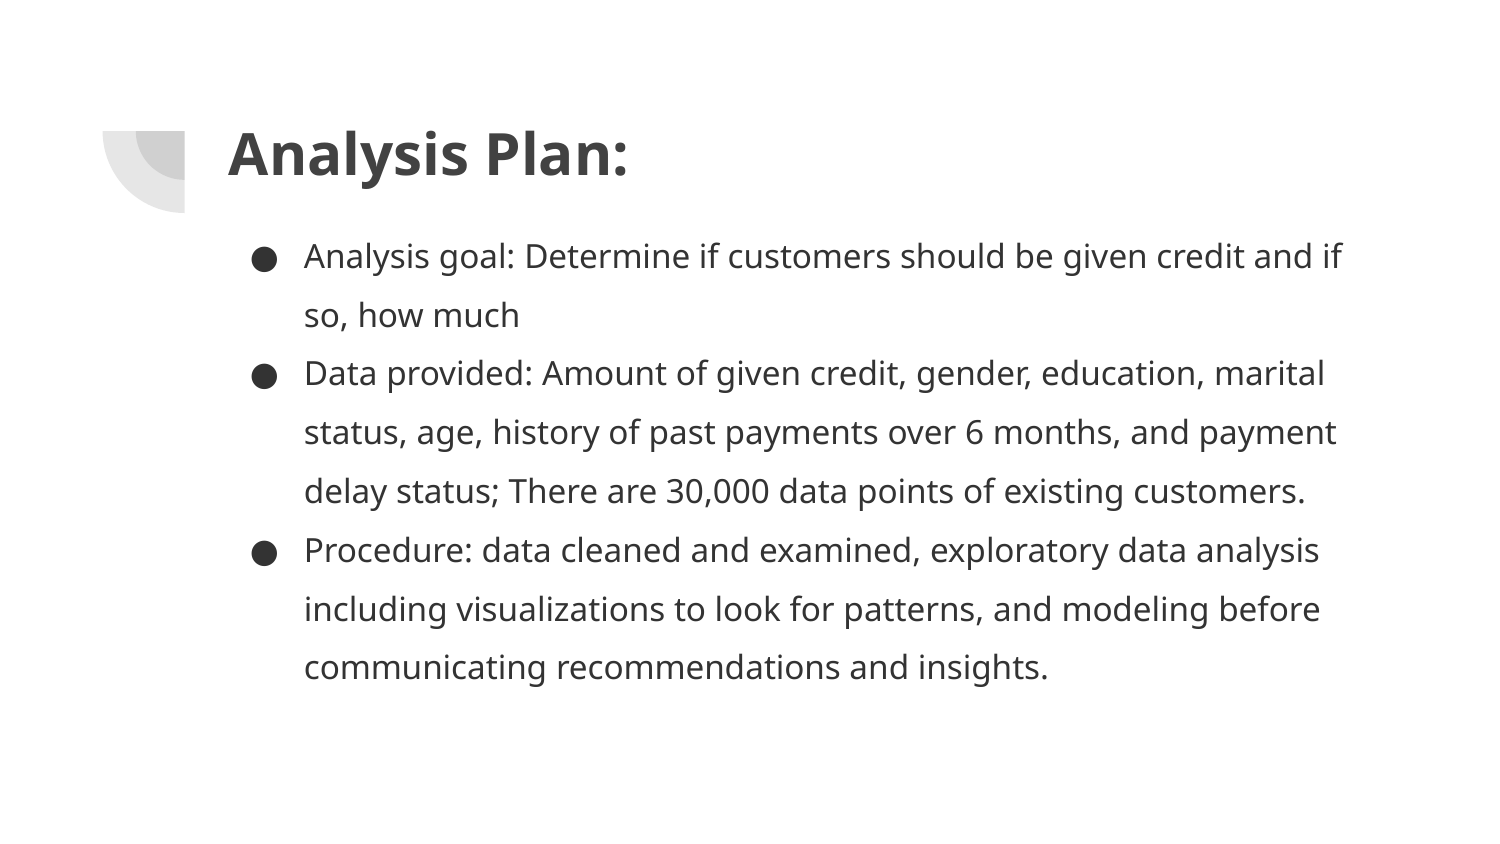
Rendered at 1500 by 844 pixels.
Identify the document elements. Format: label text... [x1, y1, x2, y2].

list Analysis goal: Determine if customers should be given credit and if so, how much Data provided: Amount of given credit, gender, education, marital status, age, history of past payments over 6 months, and payment delay status; There are 30,000 data points of existing customers. Procedure: data cleaned and examined, exploratory data analysis including visualizations to look for patterns, and modeling before communicating recommendations and insights. [213, 204, 1368, 744]
title Analysis Plan: [213, 98, 1368, 204]
